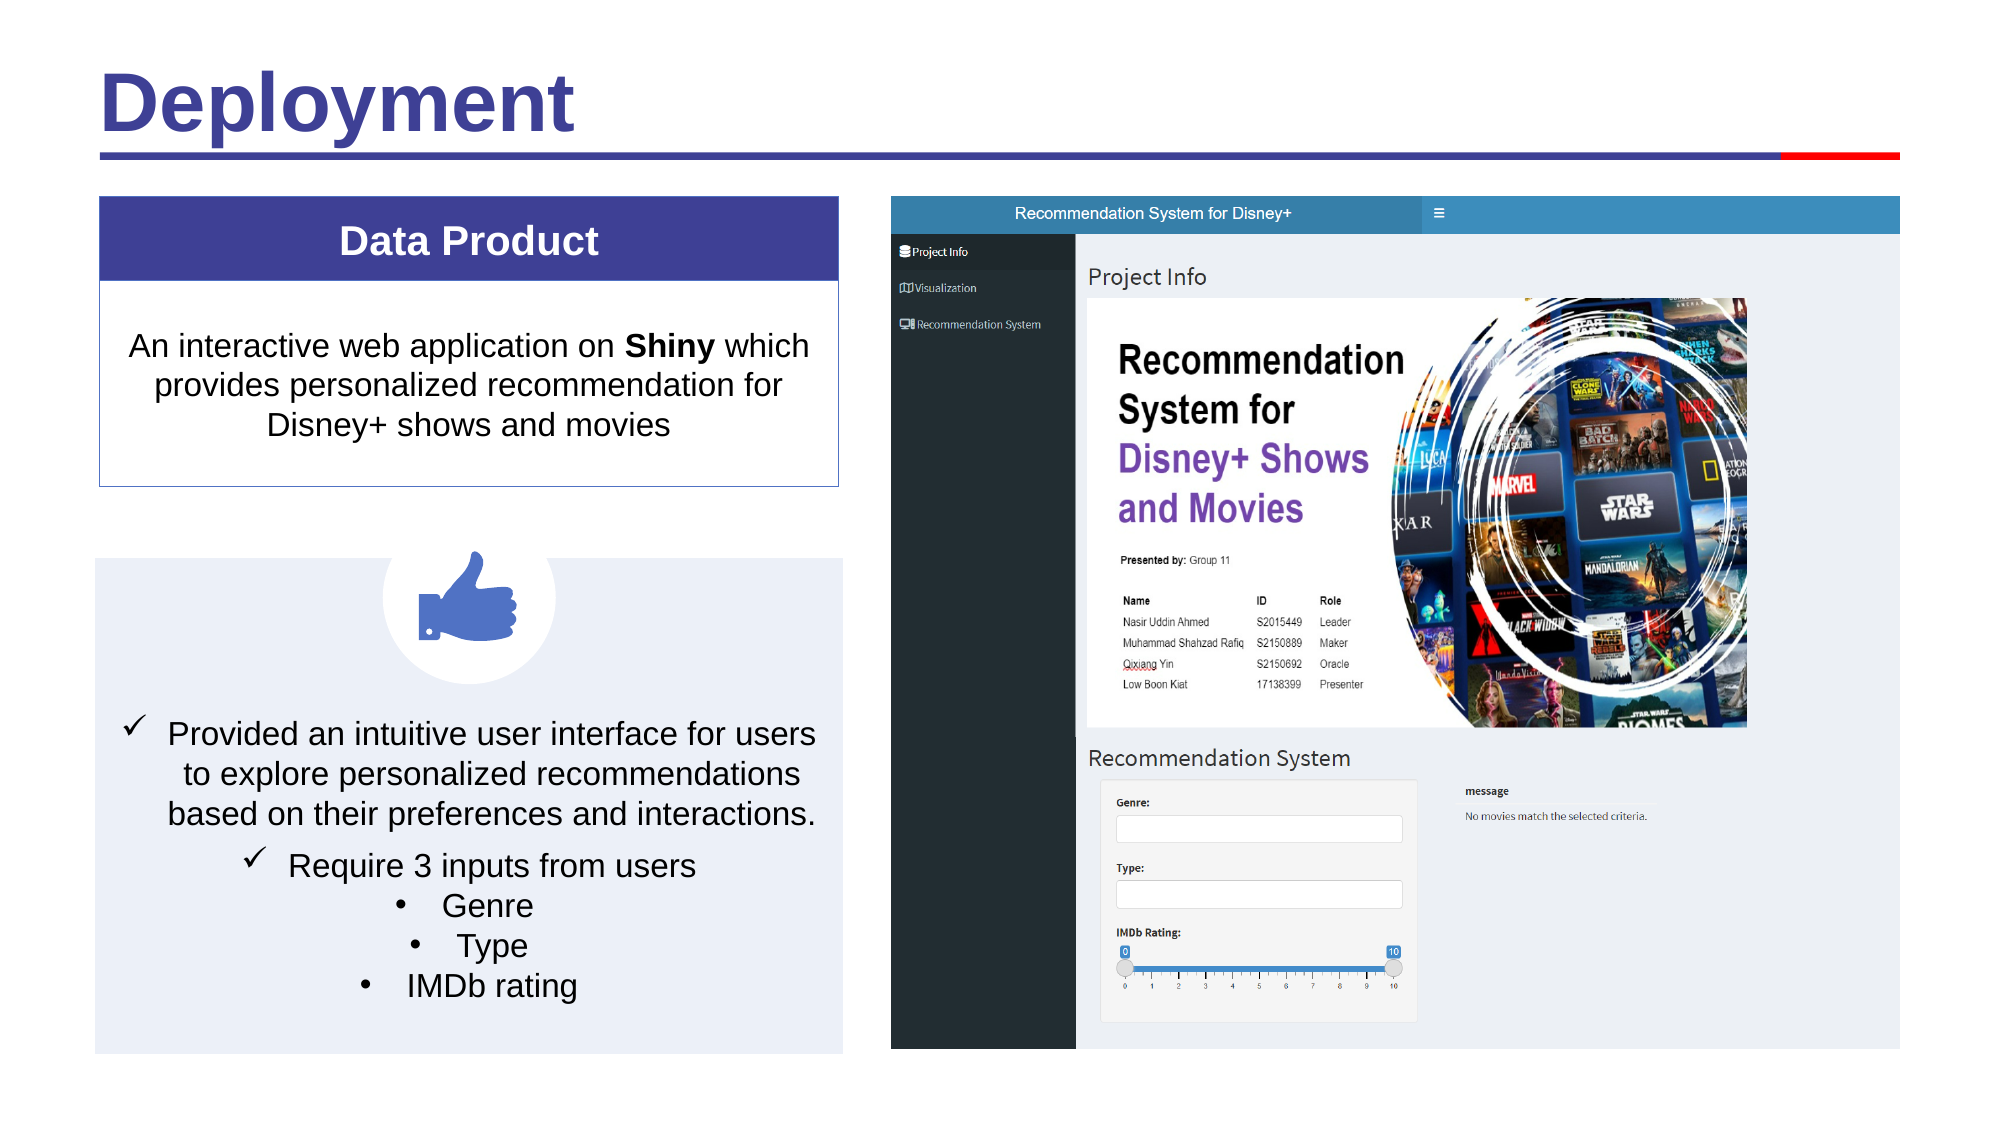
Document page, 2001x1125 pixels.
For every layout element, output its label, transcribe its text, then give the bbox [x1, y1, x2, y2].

text_box [381, 510, 557, 686]
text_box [891, 196, 1900, 1049]
text_box [99, 151, 1780, 161]
text_box [417, 550, 518, 643]
text_box Provided an intuitive user interface for users to explore personalized recommendations based on their preferences and interactions. Require 3 inputs from users Genre Type IMDb rating [99, 562, 839, 1049]
text_box [1780, 151, 1901, 161]
text_box Deployment [99, 58, 1870, 151]
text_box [99, 196, 839, 487]
